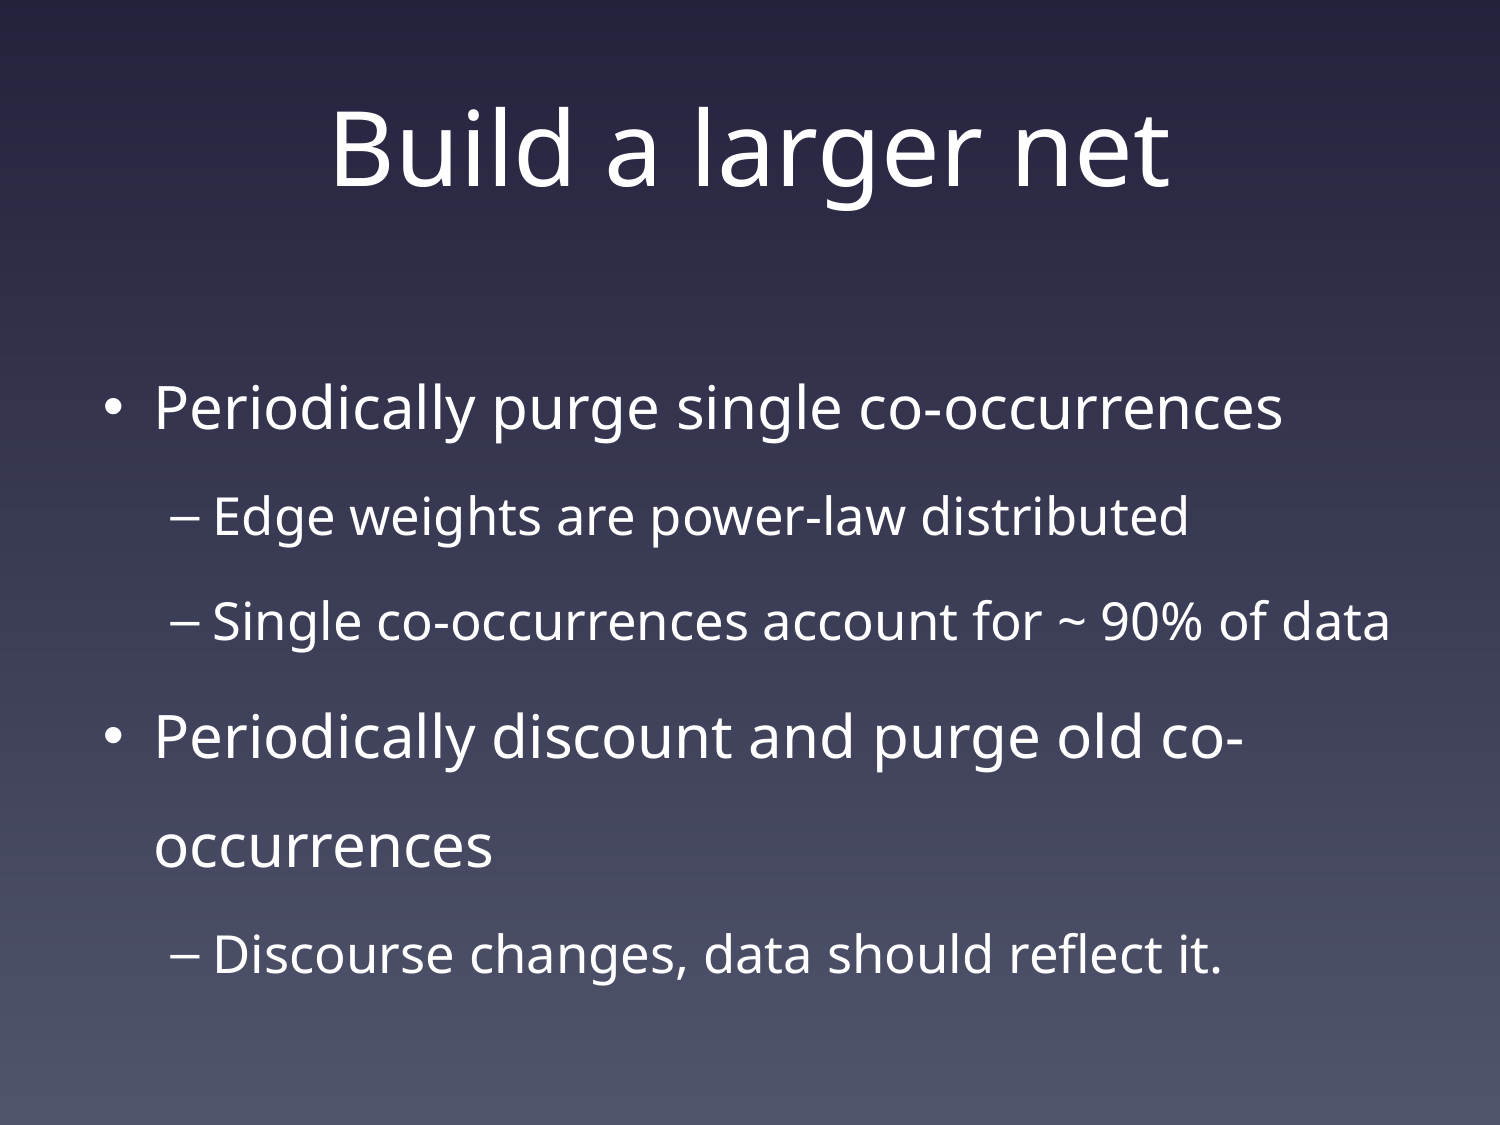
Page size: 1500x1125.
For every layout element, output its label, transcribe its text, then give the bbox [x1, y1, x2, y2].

list Periodically purge single co-occurrences Edge weights are power-law distributed Single co-occurrences account for ~ 90% of data Periodically discount and purge old co-occurrences Discourse changes, data should reflect it. [87, 289, 1432, 1028]
title Build a larger net [75, 75, 1425, 263]
